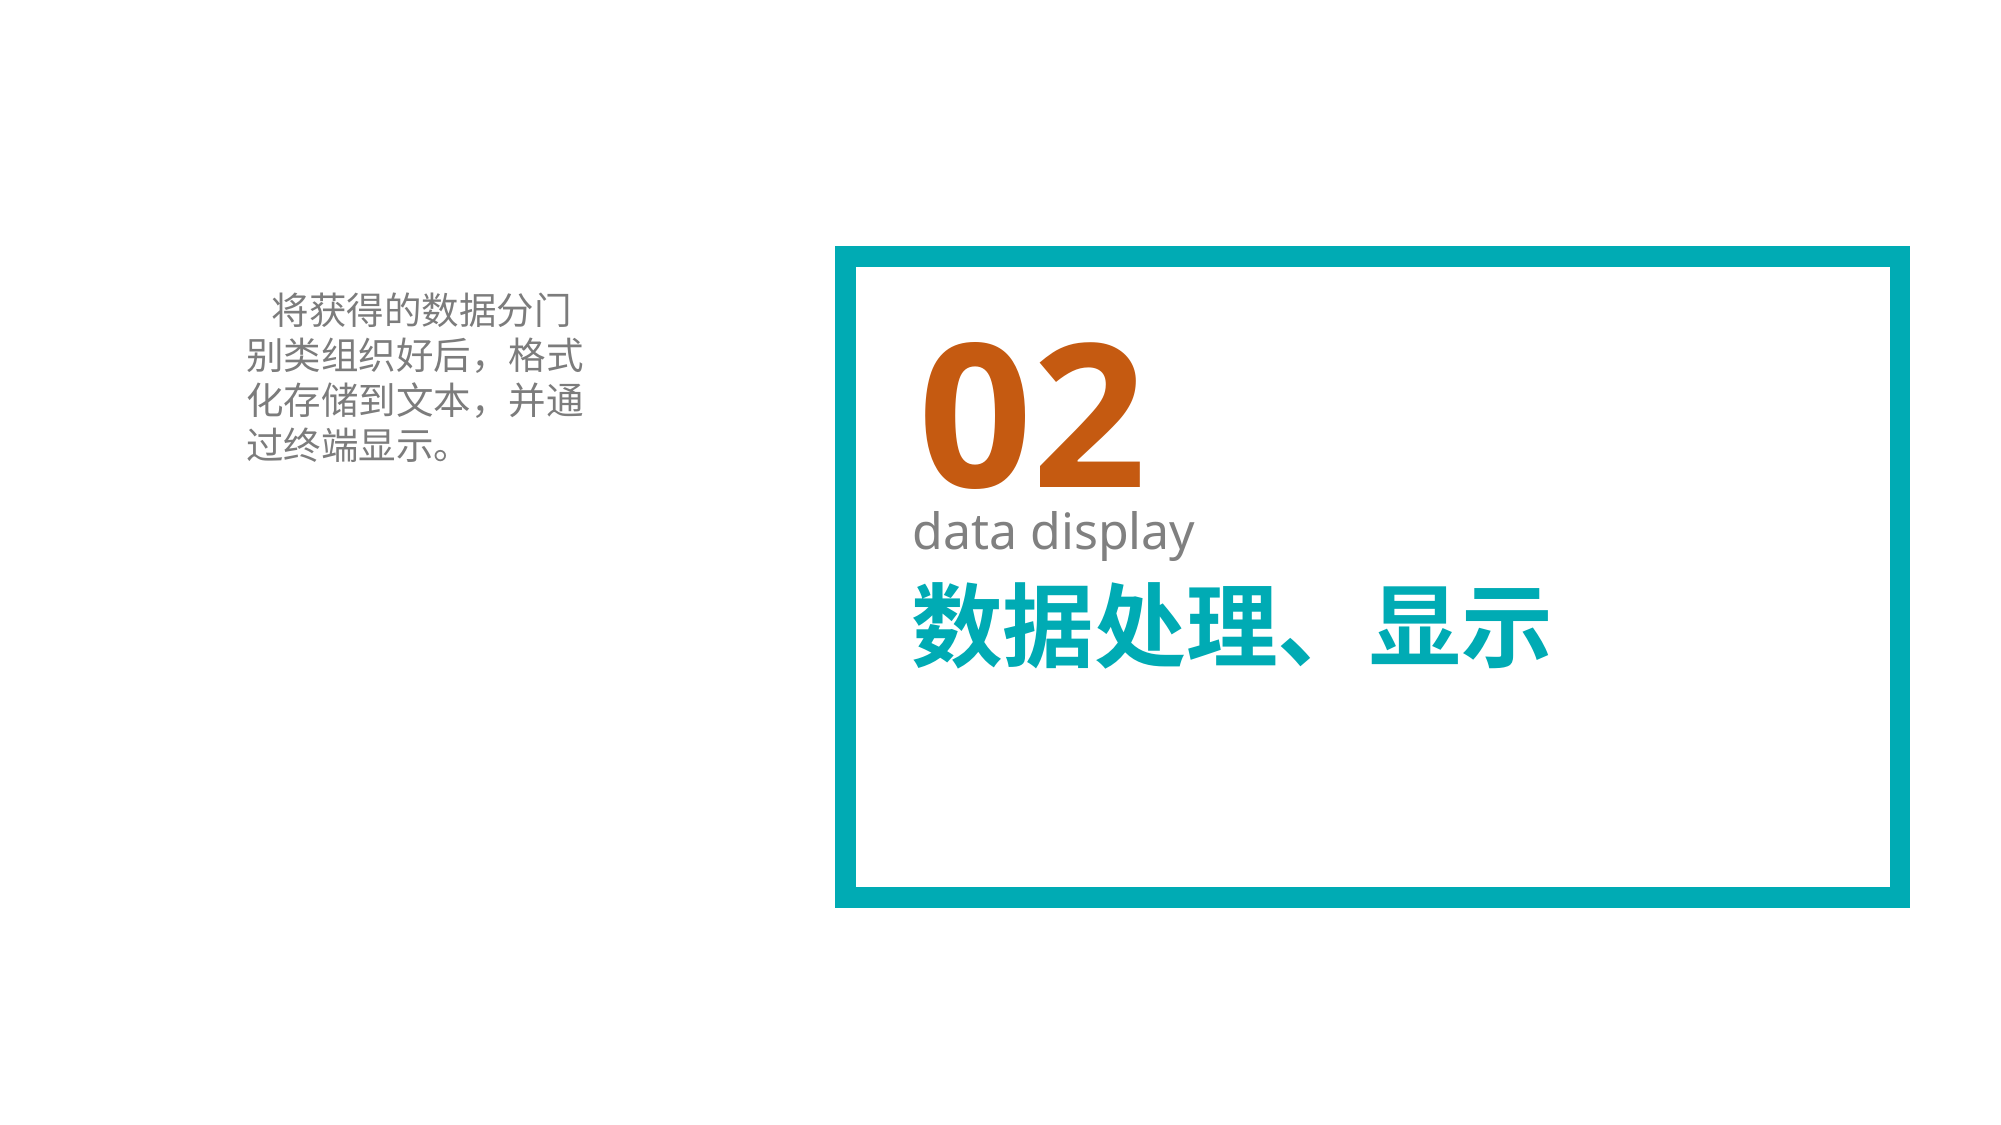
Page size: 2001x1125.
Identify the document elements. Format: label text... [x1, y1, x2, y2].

text_box [845, 255, 1901, 899]
text_box 将获得的数据分门别类组织好后，格式化存储到文本，并通过终端显示。 [231, 280, 604, 565]
